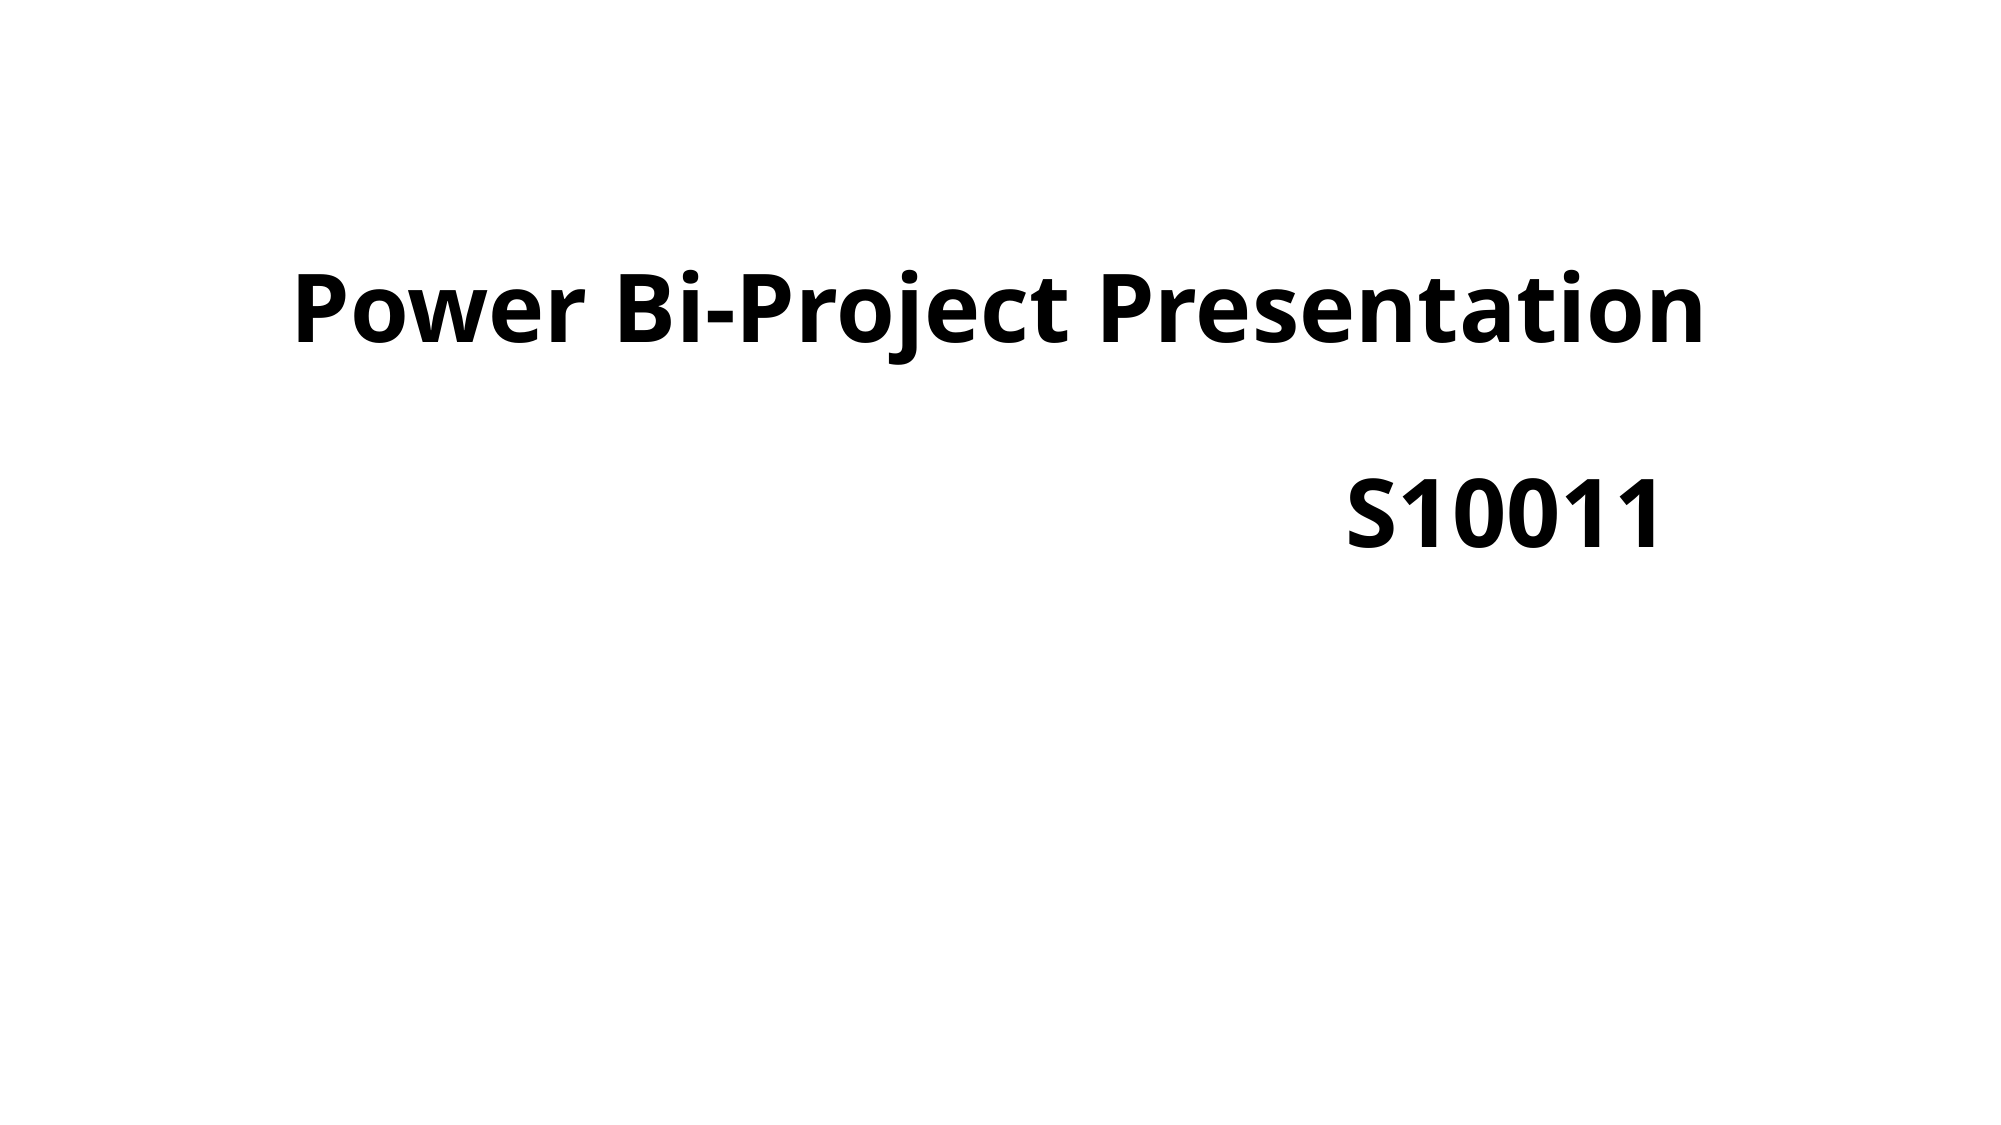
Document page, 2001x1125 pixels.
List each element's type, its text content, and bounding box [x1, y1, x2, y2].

title Power Bi-Project Presentation S10011 [249, 184, 1750, 576]
